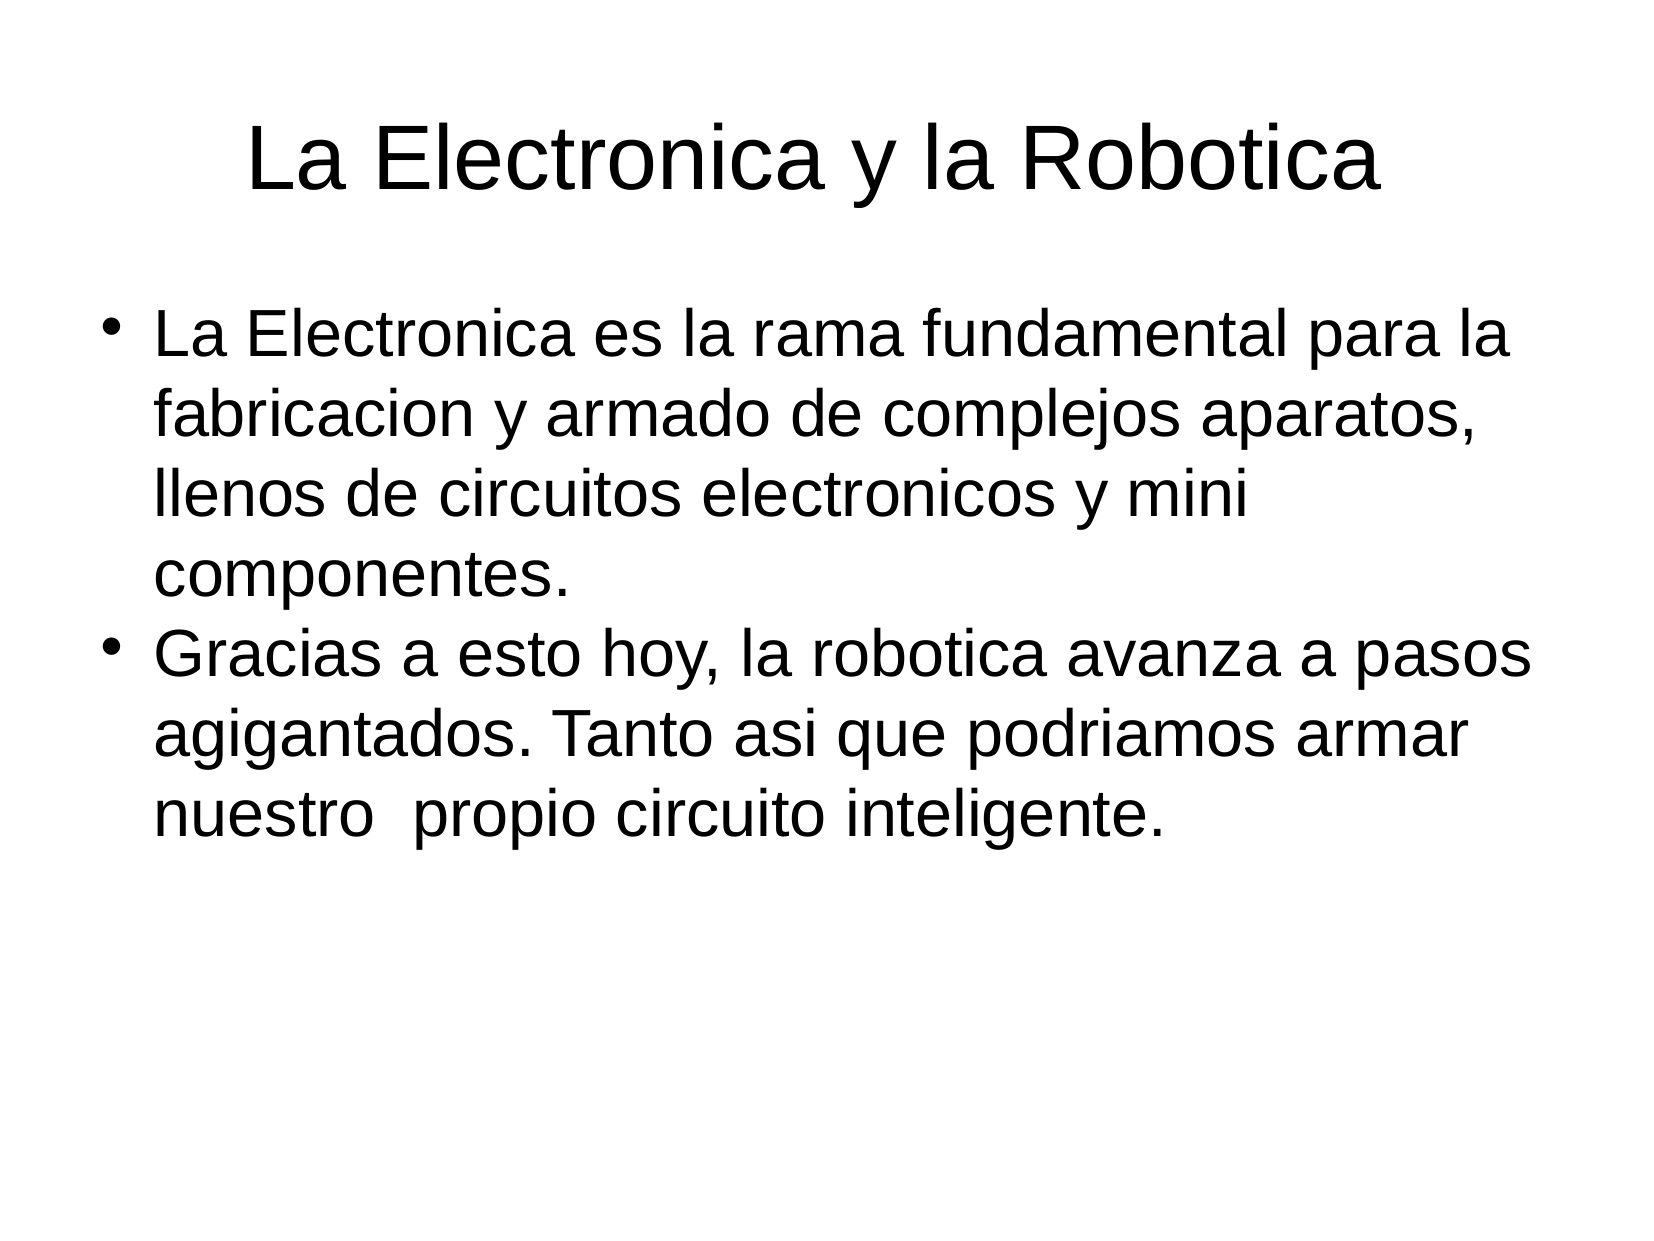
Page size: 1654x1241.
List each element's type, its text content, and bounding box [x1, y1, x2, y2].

text_box [82, 615, 1571, 1010]
text_box La Electronica y la Robotica [82, 49, 1571, 257]
text_box La Electronica es la rama fundamental para la fabricacion y armado de complejos aparatos, llenos de circuitos electronicos y mini componentes. Gracias a esto hoy, la robotica avanza a pasos agigantados. Tanto asi que podriamos armar nuestro propio circuito inteligente. [82, 290, 1571, 615]
